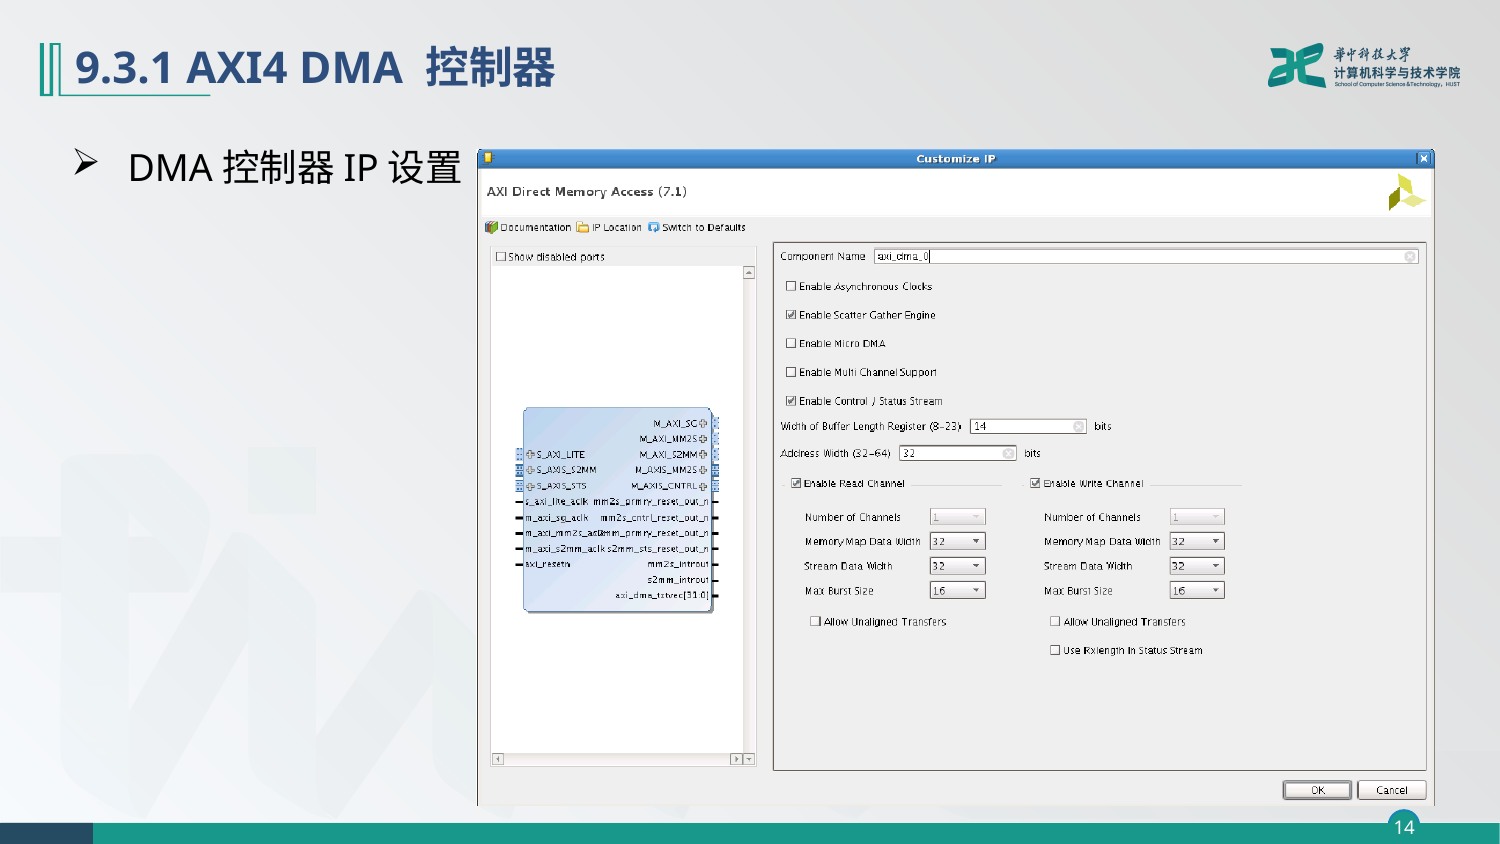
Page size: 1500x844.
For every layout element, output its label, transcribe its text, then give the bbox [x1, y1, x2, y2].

picture [1354, 43, 1460, 88]
list DMA控制器IP设置 [60, 115, 1460, 810]
title 9.3.1 AXI4 DMA 控制器 [60, 31, 1354, 108]
picture [476, 149, 1435, 806]
